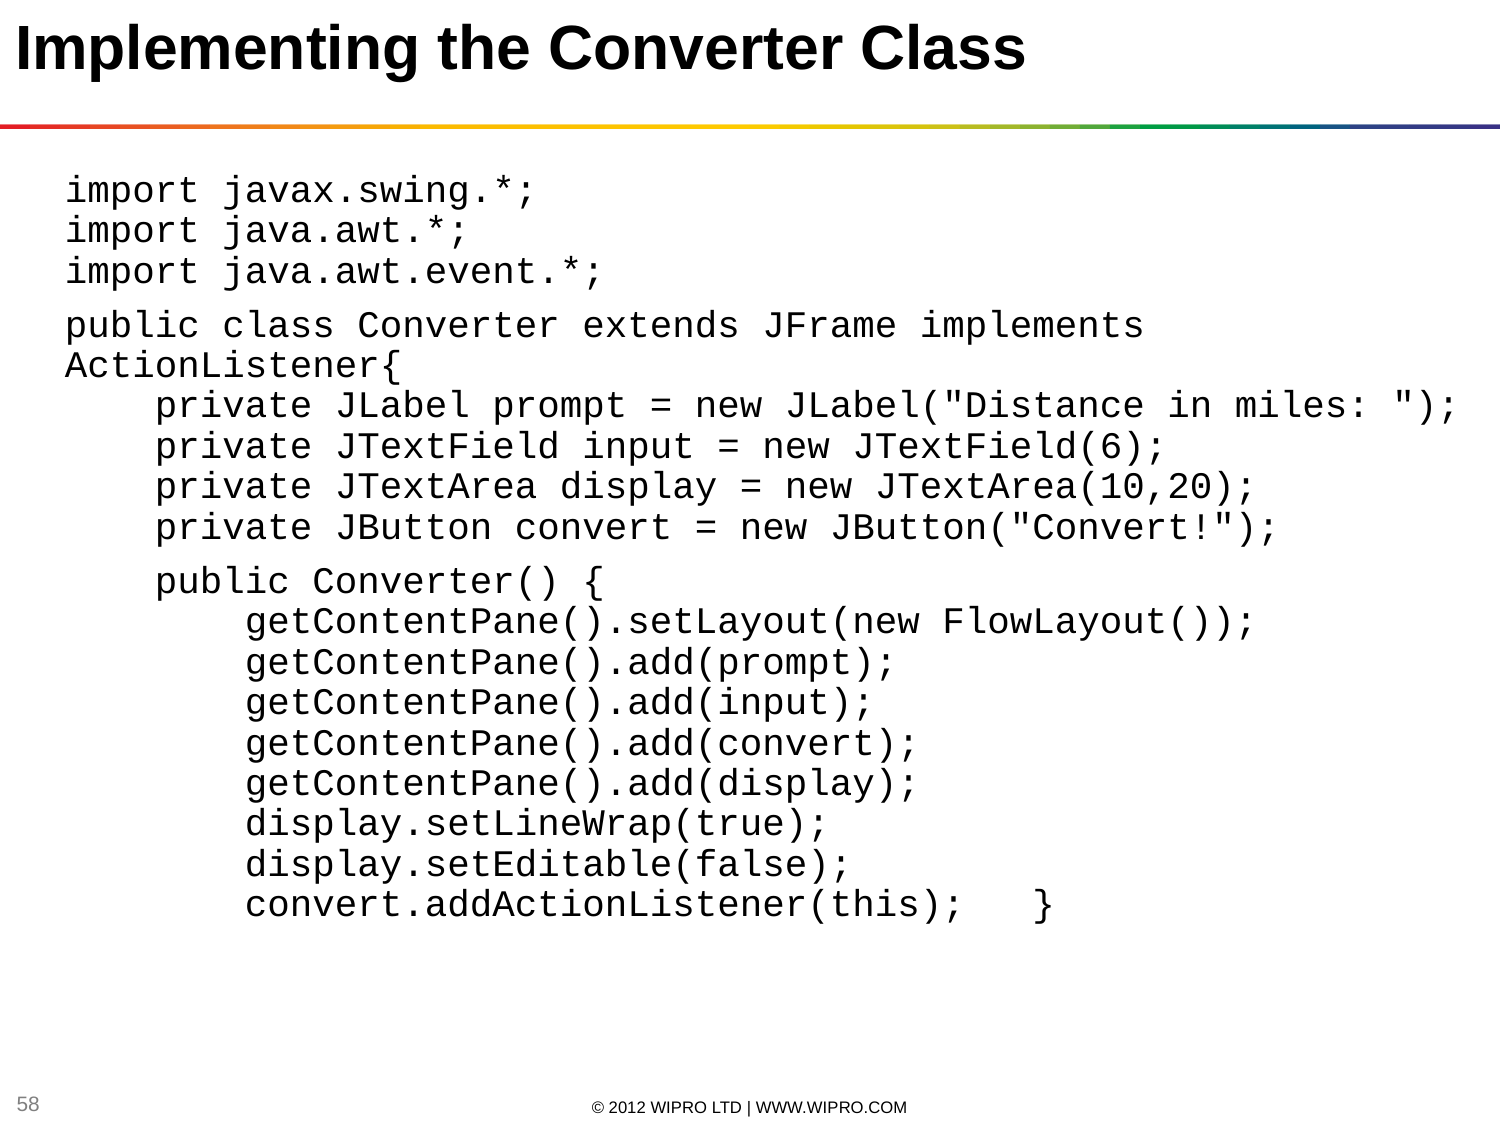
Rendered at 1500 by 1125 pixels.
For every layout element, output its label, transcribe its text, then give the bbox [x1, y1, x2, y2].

text_box import javax.swing.*; import java.awt.*; import java.awt.event.*; public class Converter extends JFrame implements ActionListener{ private JLabel prompt = new JLabel("Distance in miles: "); private JTextField input = new JTextField(6); private JTextArea display = new JTextArea(10,20); private JButton convert = new JButton("Convert!"); public Converter() { getContentPane().setLayout(new FlowLayout()); getContentPane().add(prompt); getContentPane().add(input); getContentPane().add(convert); getContentPane().add(display); display.setLineWrap(true); display.setEditable(false); convert.addActionListener(this); } [50, 162, 1500, 951]
title Implementing the Converter Class [0, 0, 1241, 92]
